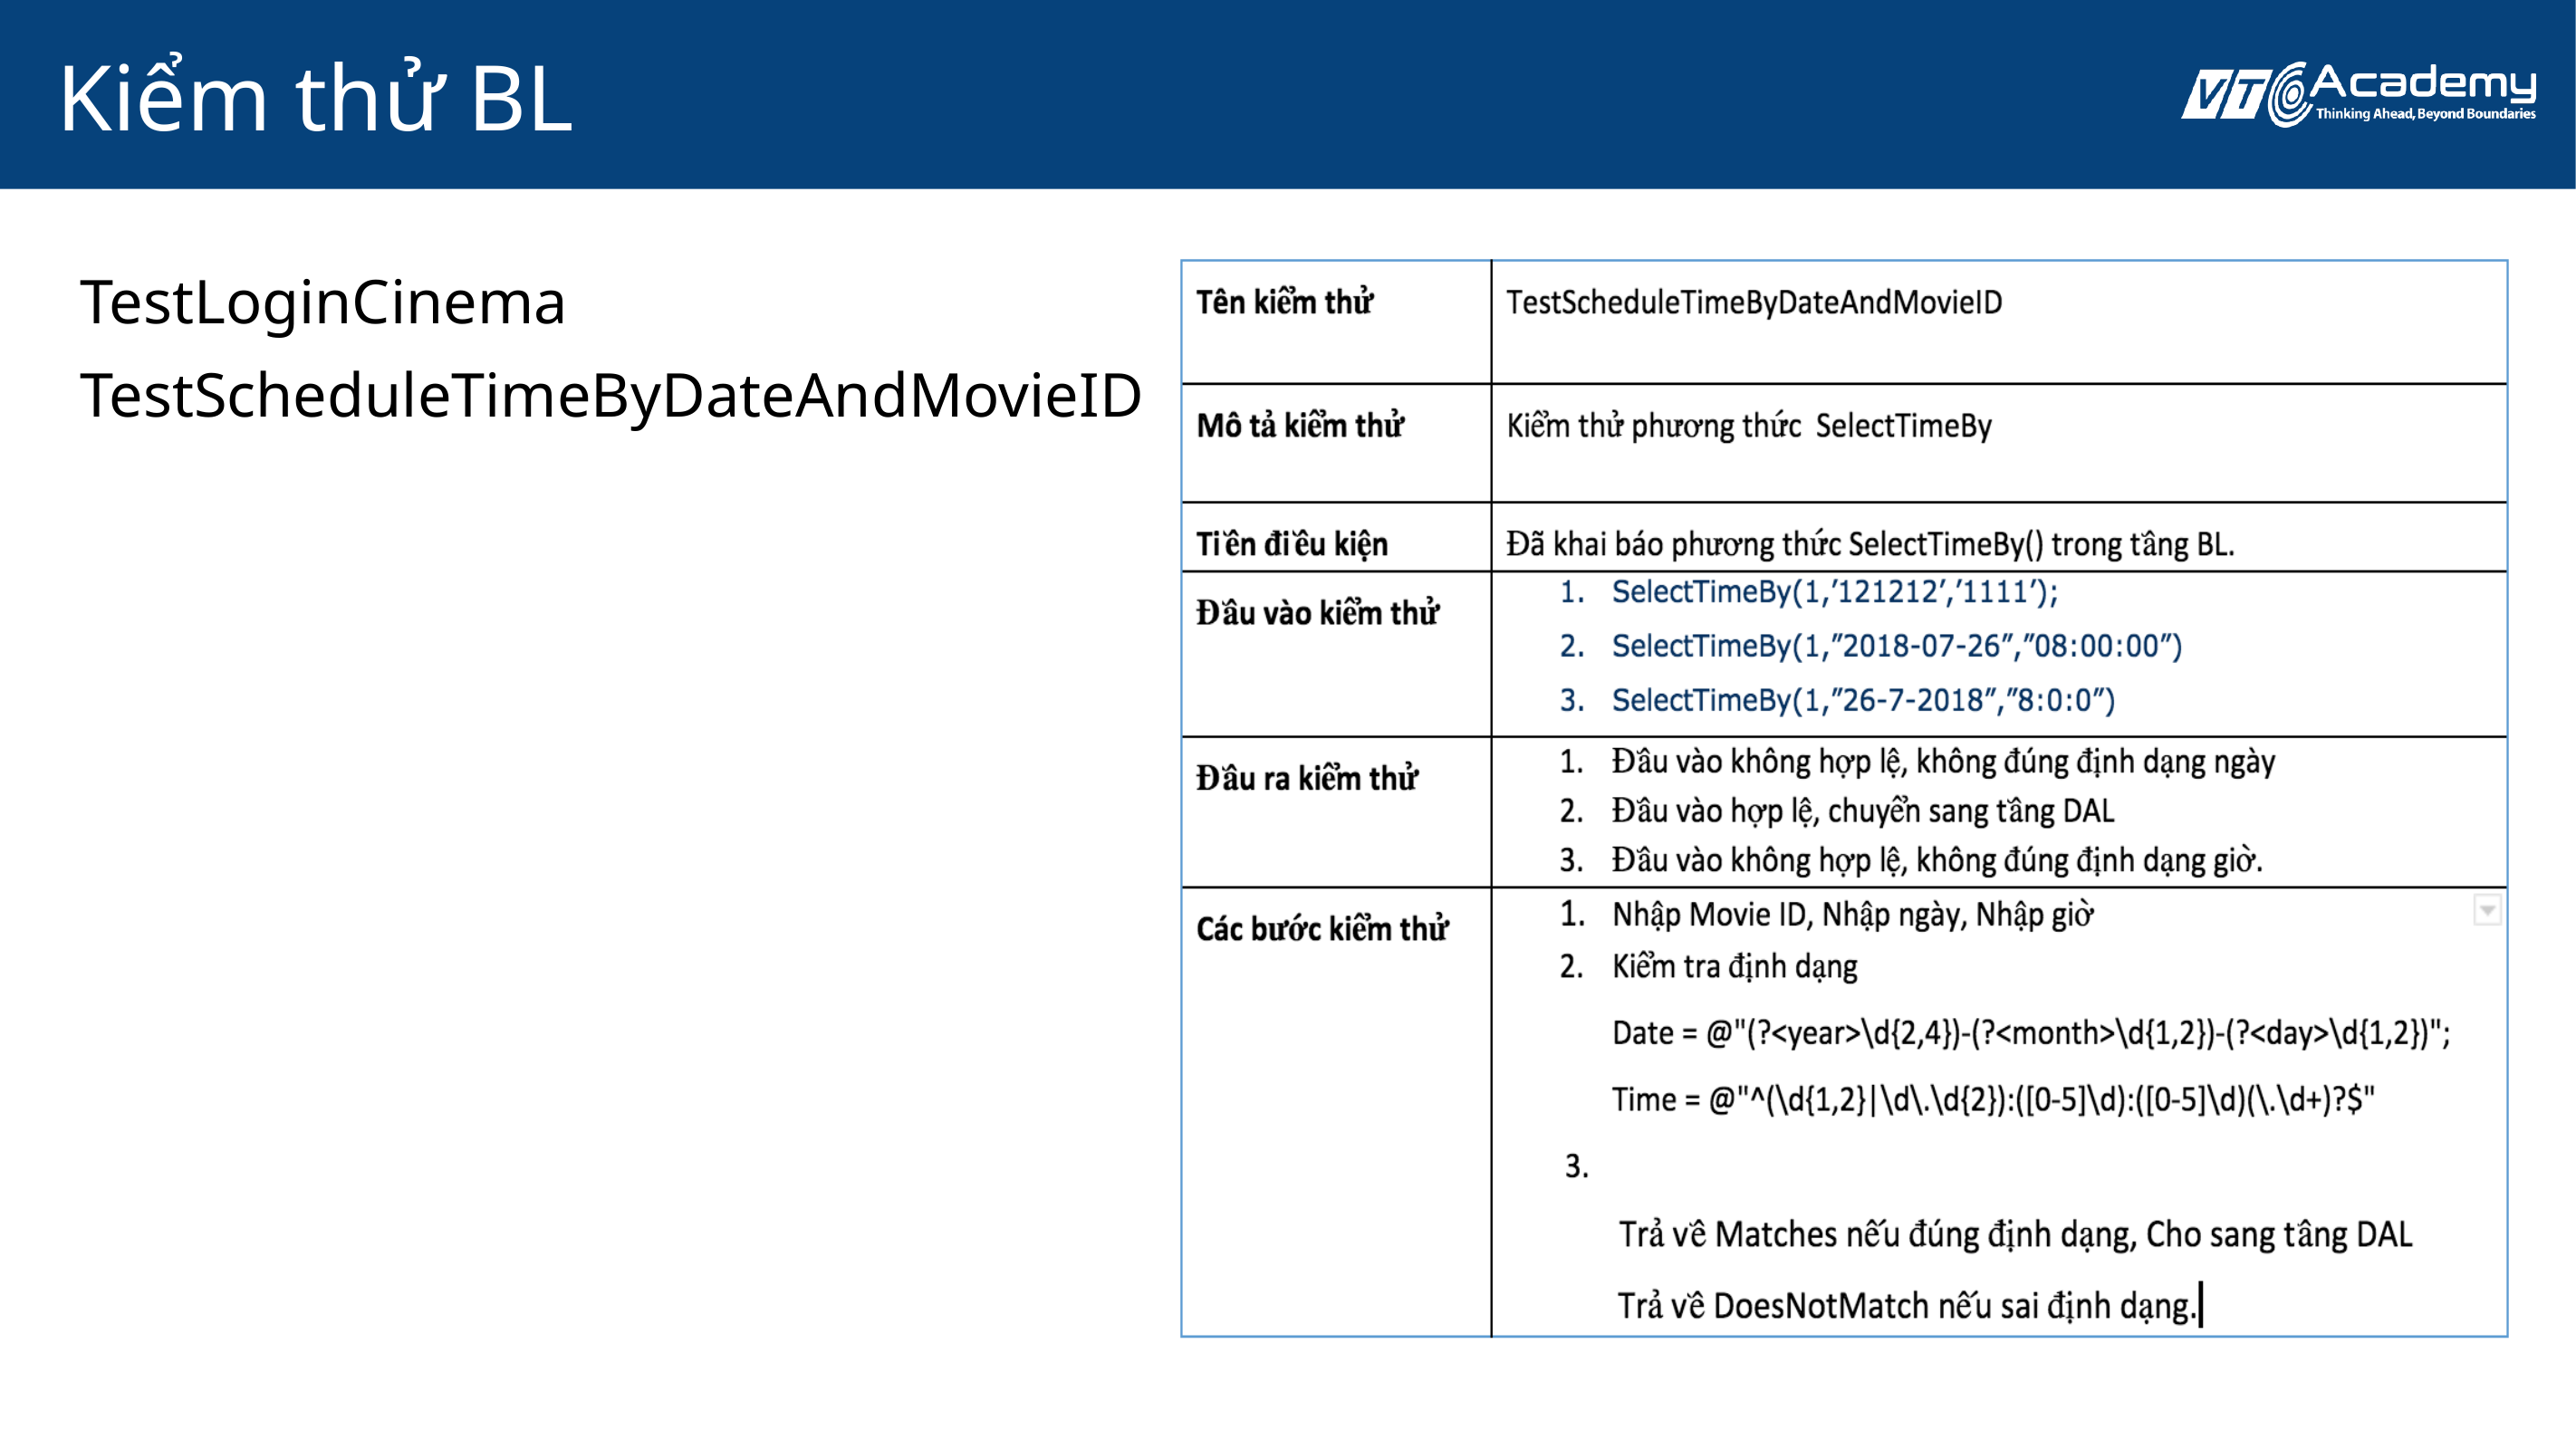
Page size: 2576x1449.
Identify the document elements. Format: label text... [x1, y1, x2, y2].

text_box Kiểm thử BL [0, 0, 2576, 189]
picture [1174, 245, 2520, 1351]
picture [2180, 61, 2540, 130]
list TestLoginCinema TestScheduleTimeByDateAndMovieID [56, 245, 2520, 1396]
